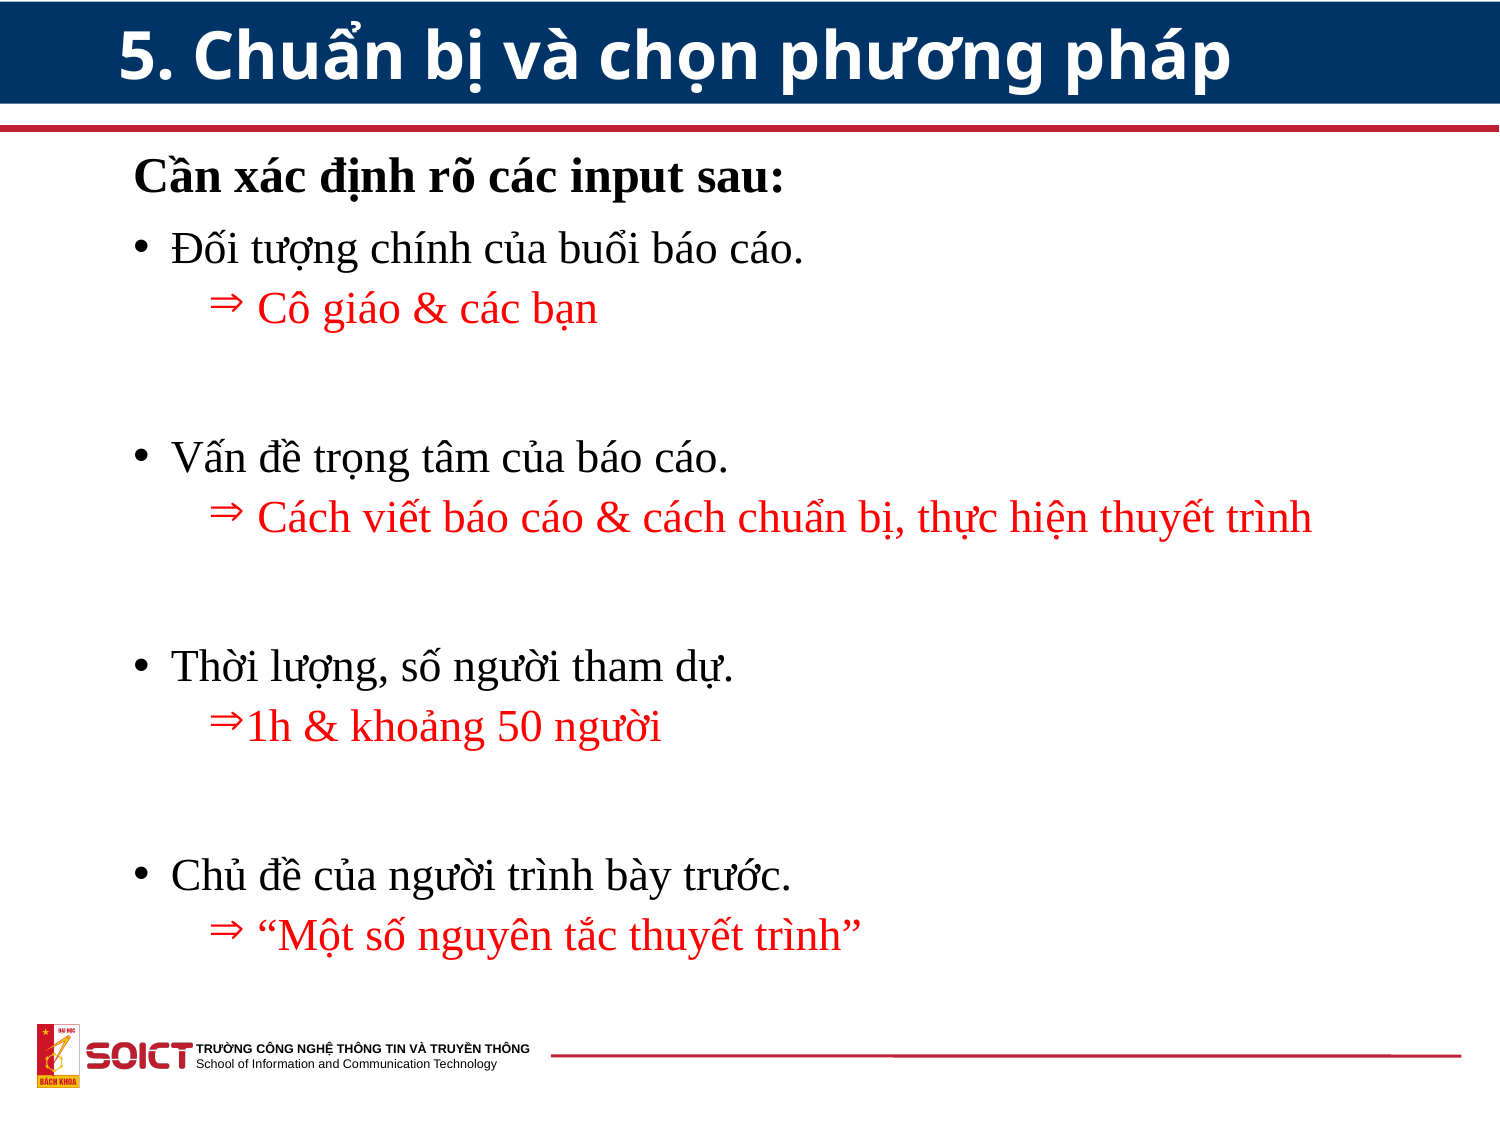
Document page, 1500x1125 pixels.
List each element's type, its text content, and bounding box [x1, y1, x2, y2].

list Cần xác định rõ các input sau: Đối tượng chính của buổi báo cáo. Cô giáo & các bạn Vấn đề trọng tâm của báo cáo. Cách viết báo cáo & cách chuẩn bị, thực hiện thuyết trình Thời lượng, số người tham dự. 1h & khoảng 50 người Chủ đề của người trình bày trước. “Một số nguyên tắc thuyết trình” [118, 141, 1413, 978]
title 5. Chuẩn bị và chọn phương pháp [103, 11, 1397, 104]
picture [37, 1024, 193, 1088]
